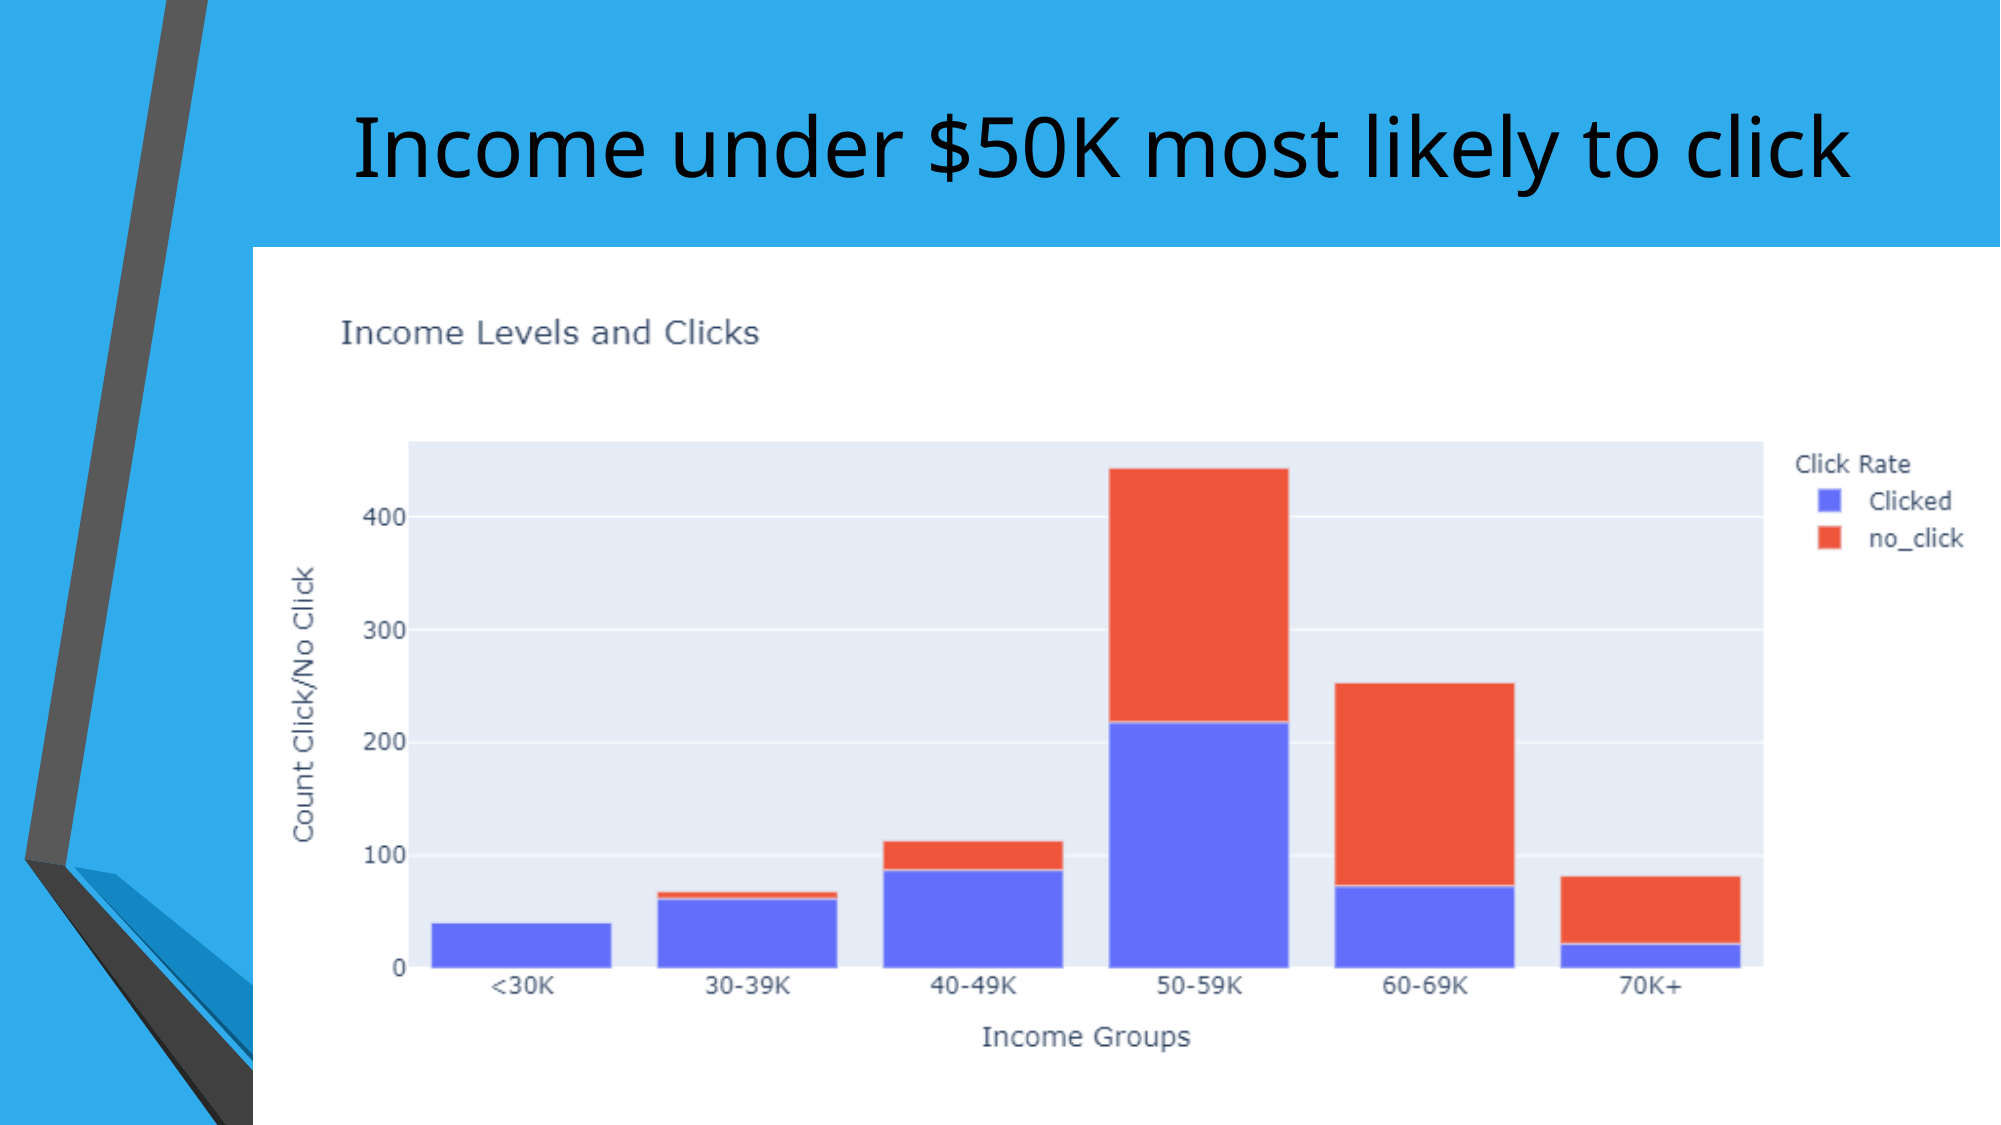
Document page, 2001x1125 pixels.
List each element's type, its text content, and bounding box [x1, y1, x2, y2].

title Income under $50K most likely to click [281, 0, 1925, 247]
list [253, 247, 2000, 1125]
